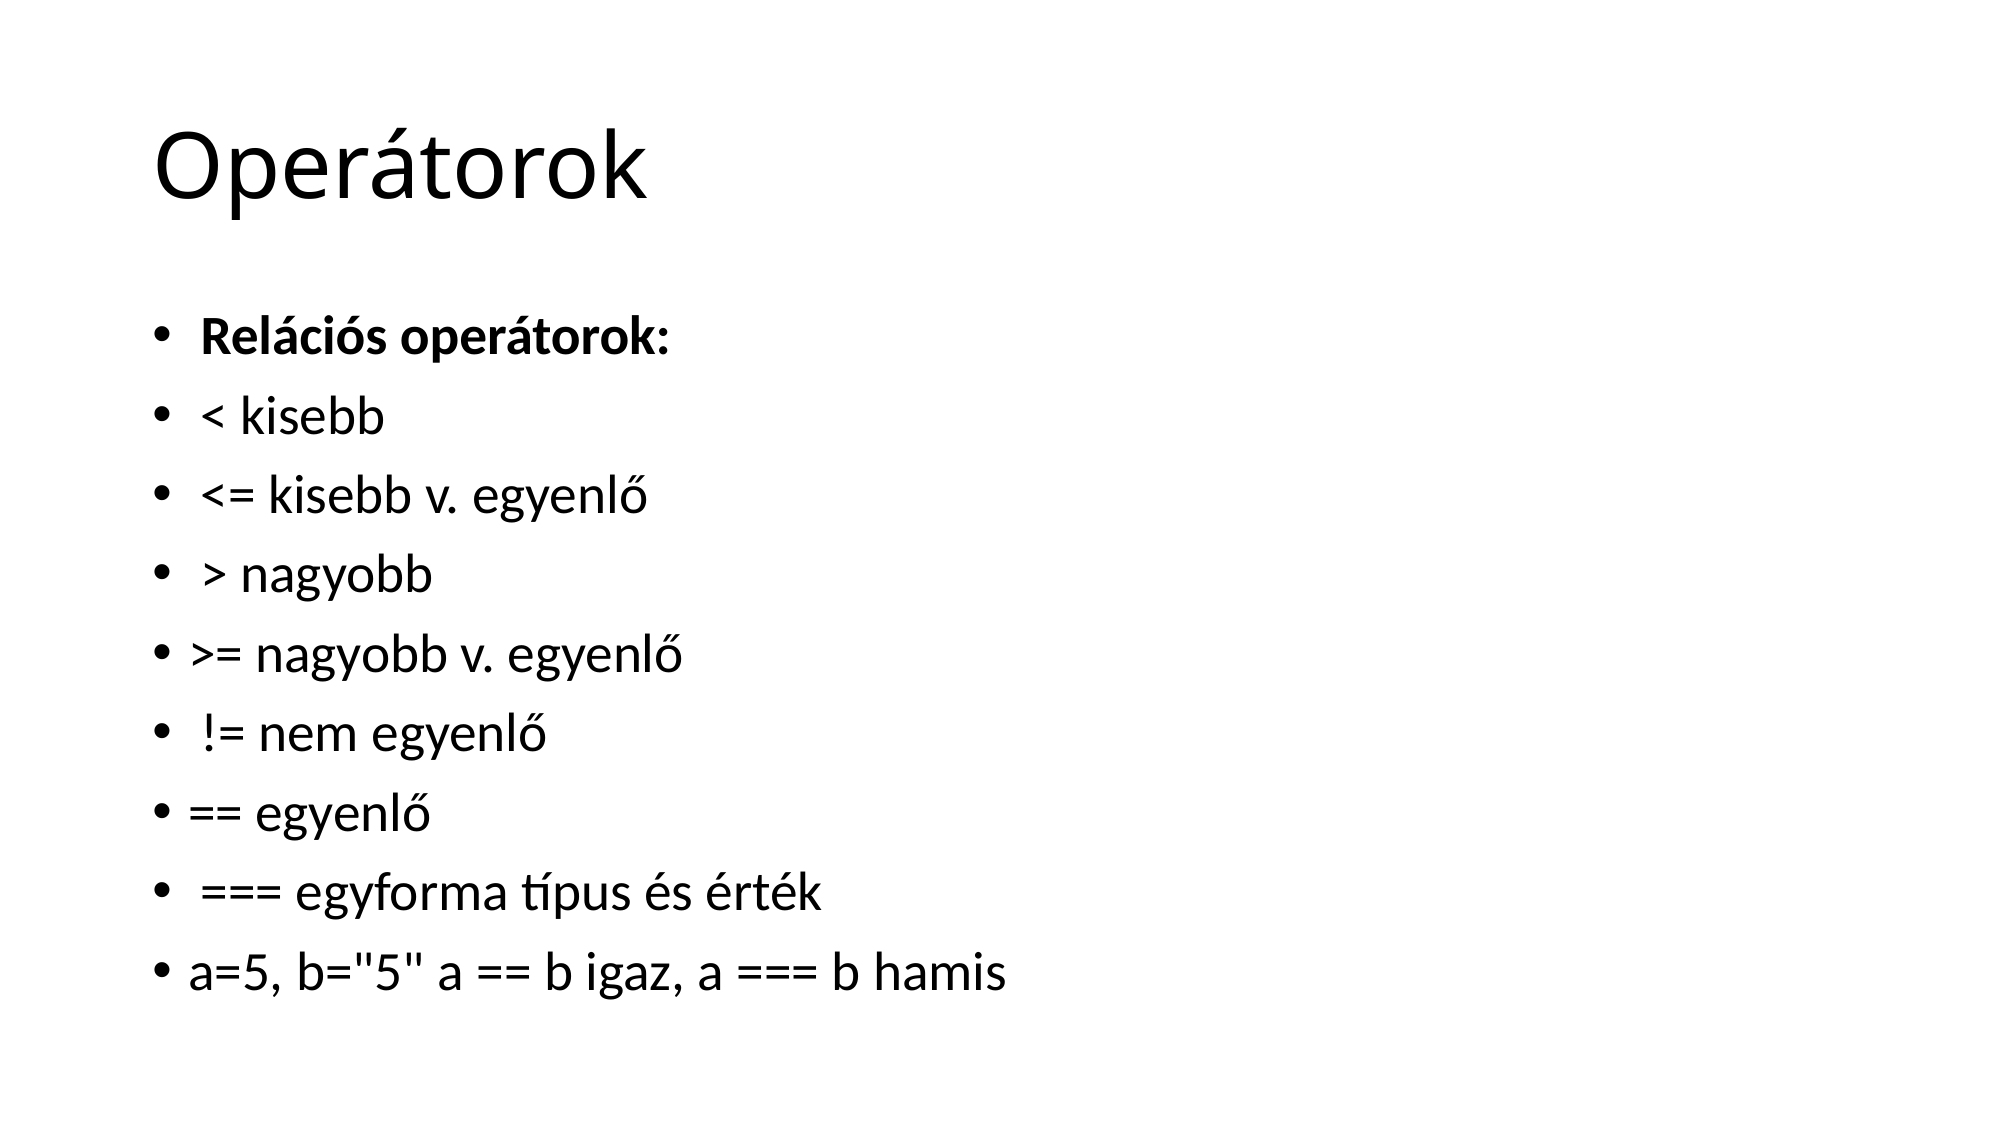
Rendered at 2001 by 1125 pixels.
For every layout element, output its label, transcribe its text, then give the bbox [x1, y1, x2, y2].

list Relációs operátorok: < kisebb <= kisebb v. egyenlő > nagyobb >= nagyobb v. egyenlő != nem egyenlő == egyenlő === egyforma típus és érték a=5, b="5" a == b igaz, a === b hamis [137, 299, 1863, 1014]
title Operátorok [137, 59, 1863, 278]
